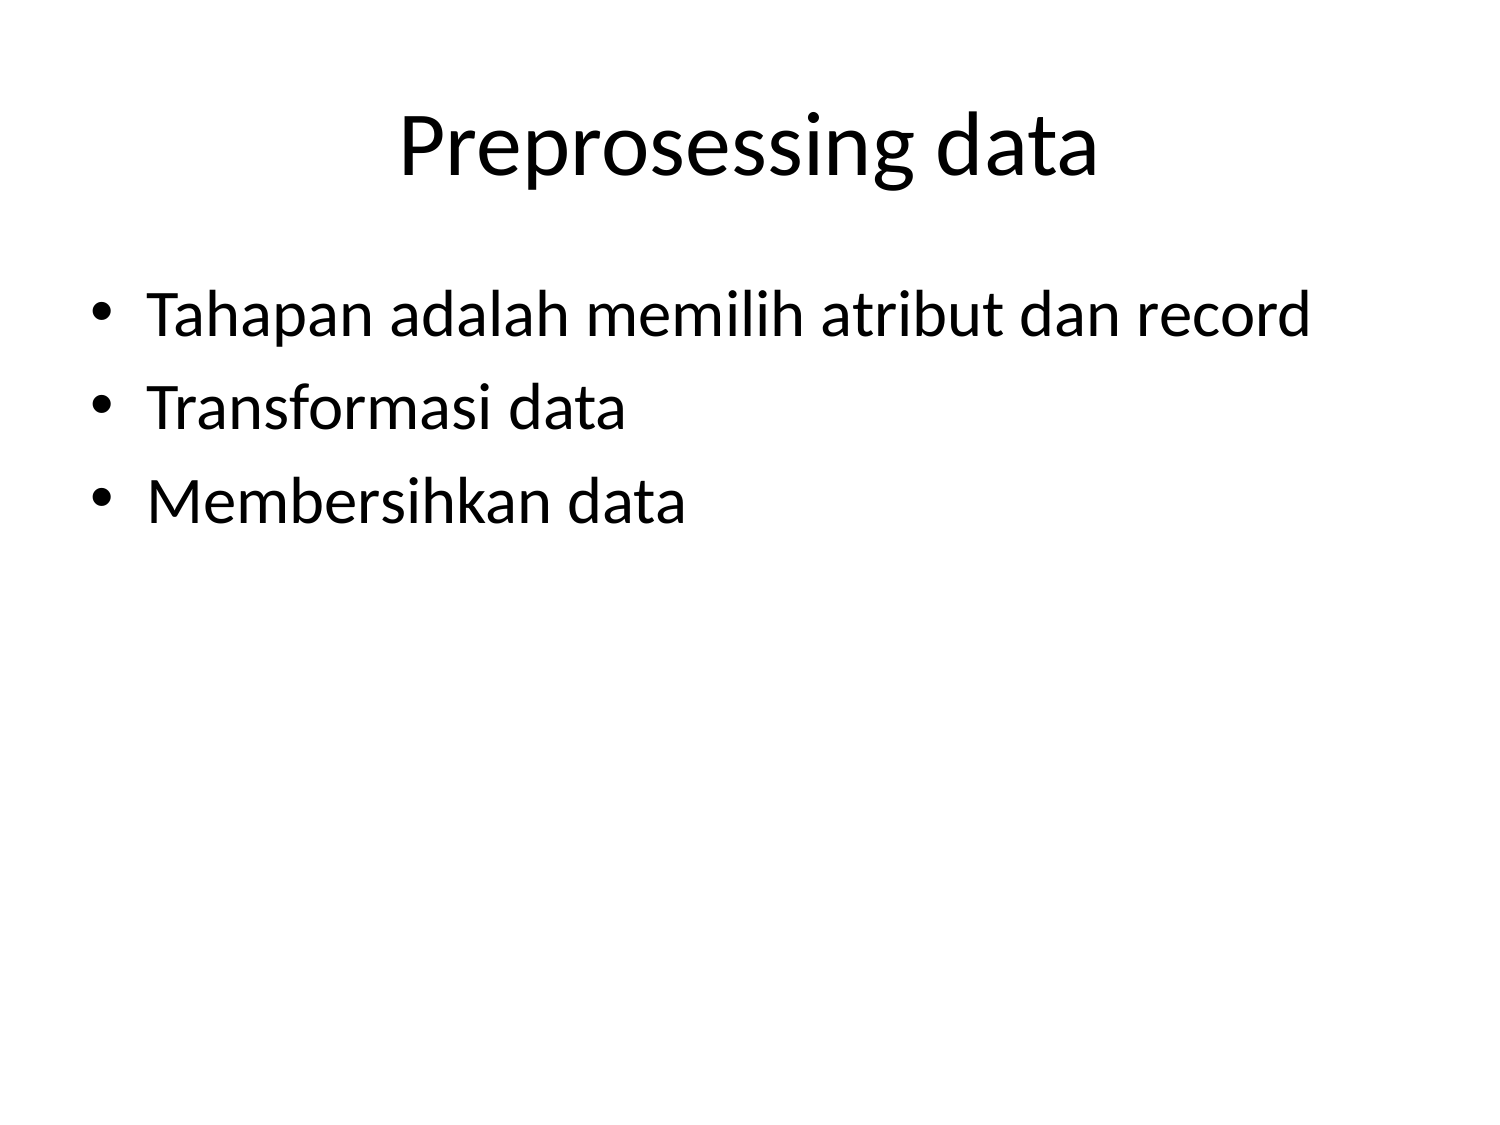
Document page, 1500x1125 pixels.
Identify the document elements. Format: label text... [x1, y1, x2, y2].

list Tahapan adalah memilih atribut dan record Transformasi data Membersihkan data [75, 262, 1425, 1005]
title Preprosessing data [75, 45, 1425, 233]
